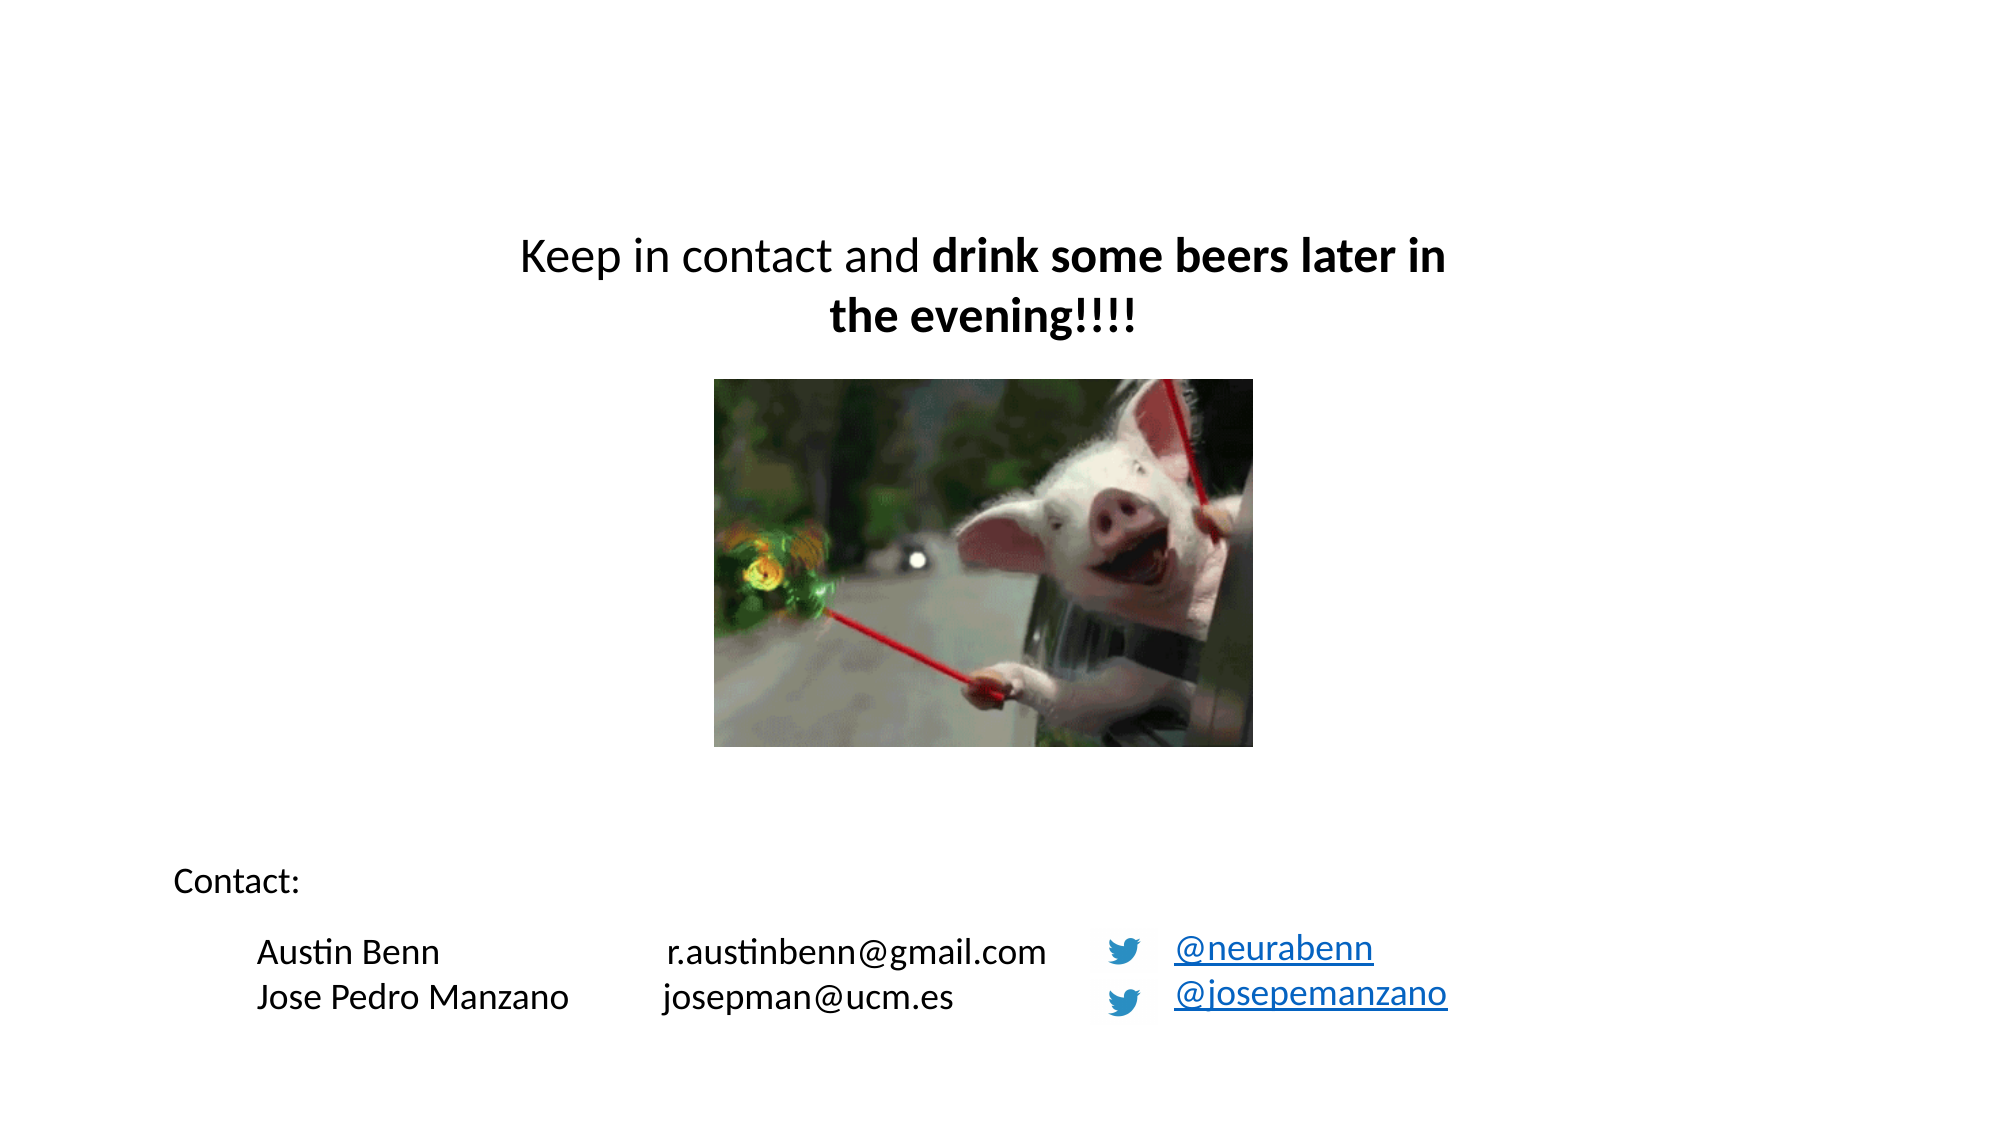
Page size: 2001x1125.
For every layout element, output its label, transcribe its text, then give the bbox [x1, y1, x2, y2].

picture [1090, 979, 1158, 1025]
picture [714, 379, 1253, 747]
text_box Contact: [158, 848, 316, 909]
text_box Austin Benn r.austinbenn@gmail.com Jose Pedro Manzano josepman@ucm.es [242, 919, 1063, 1025]
text_box Keep in contact and drink some beers later in the evening!!!! [470, 214, 1498, 350]
text_box @neurabenn @josepemanzano [1158, 916, 1463, 1021]
picture [1090, 928, 1158, 973]
